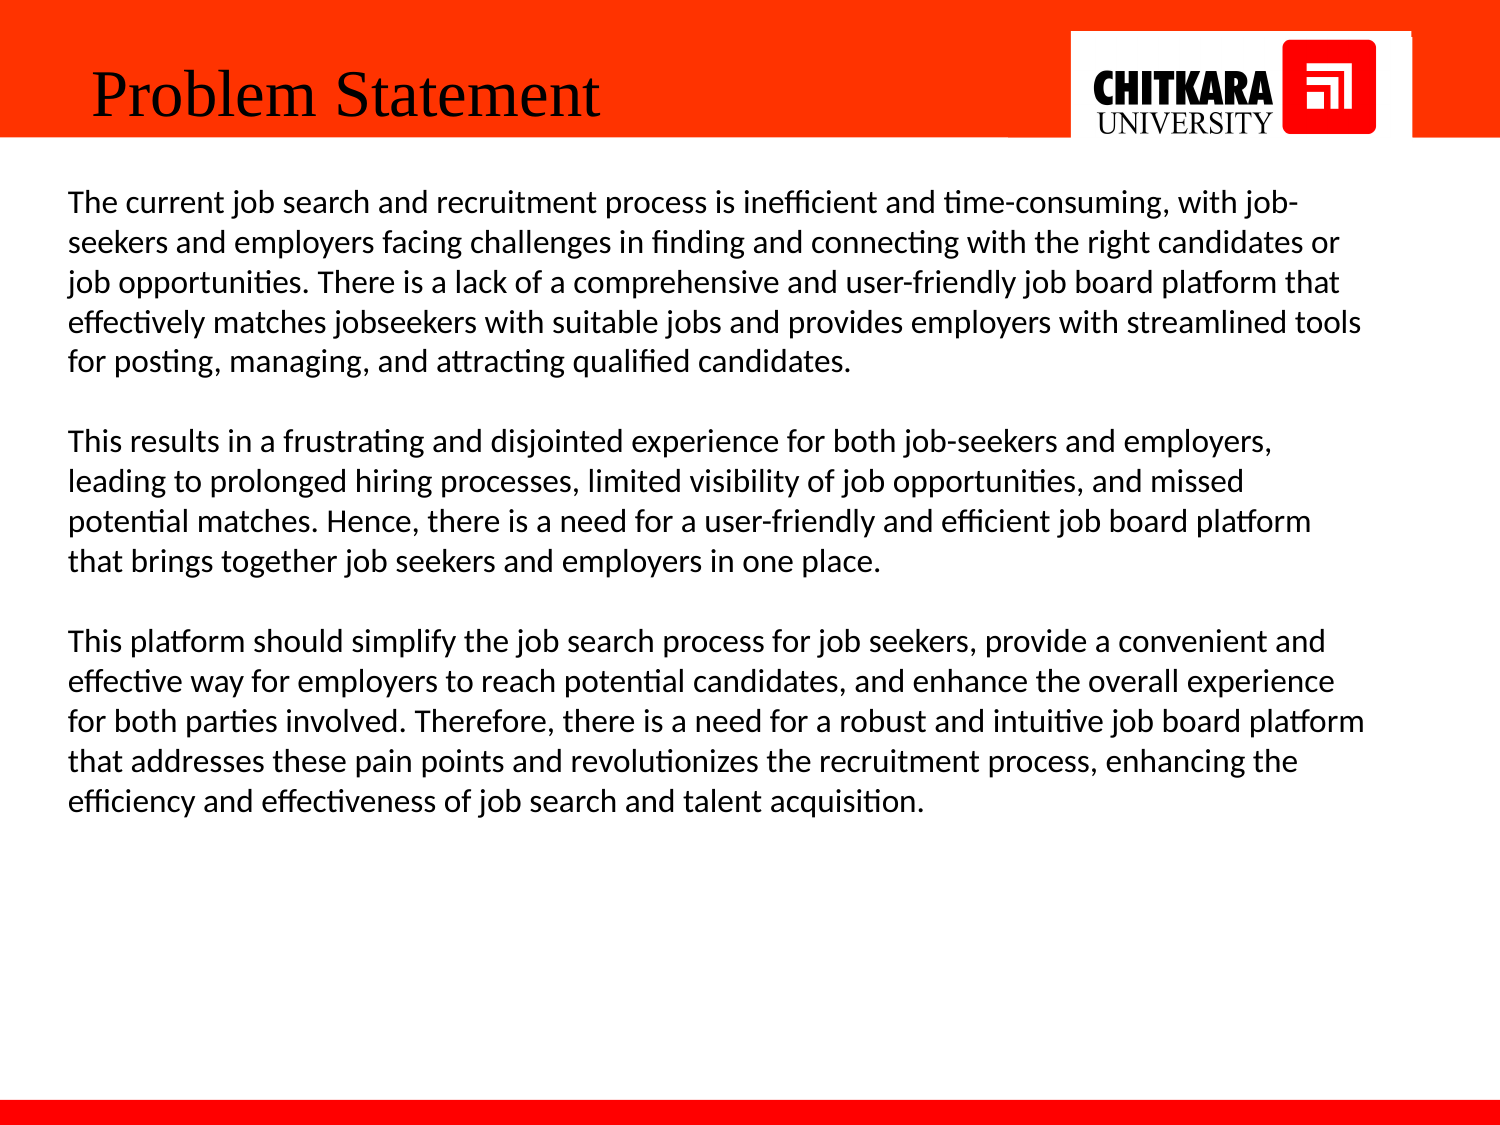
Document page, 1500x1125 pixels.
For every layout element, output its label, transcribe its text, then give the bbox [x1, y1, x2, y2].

text_box Problem Statement [76, 42, 963, 138]
picture [1074, 37, 1391, 138]
text_box The current job search and recruitment process is inefficient and time-consuming, with job-seekers and employers facing challenges in finding and connecting with the right candidates or job opportunities. There is a lack of a comprehensive and user-friendly job board platform that effectively matches jobseekers with suitable jobs and provides employers with streamlined tools for posting, managing, and attracting qualified candidates. This results in a frustrating and disjointed experience for both job-seekers and employers, leading to prolonged hiring processes, limited visibility of job opportunities, and missed potential matches. Hence, there is a need for a user-friendly and efficient job board platform that brings together job seekers and employers in one place. This platform should simplify the job search process for job seekers, provide a convenient and effective way for employers to reach potential candidates, and enhance the overall experience for both parties involved. Therefore, there is a need for a robust and intuitive job board platform that addresses these pain points and revolutionizes the recruitment process, enhancing the efficiency and effectiveness of job search and talent acquisition. [53, 172, 1388, 827]
